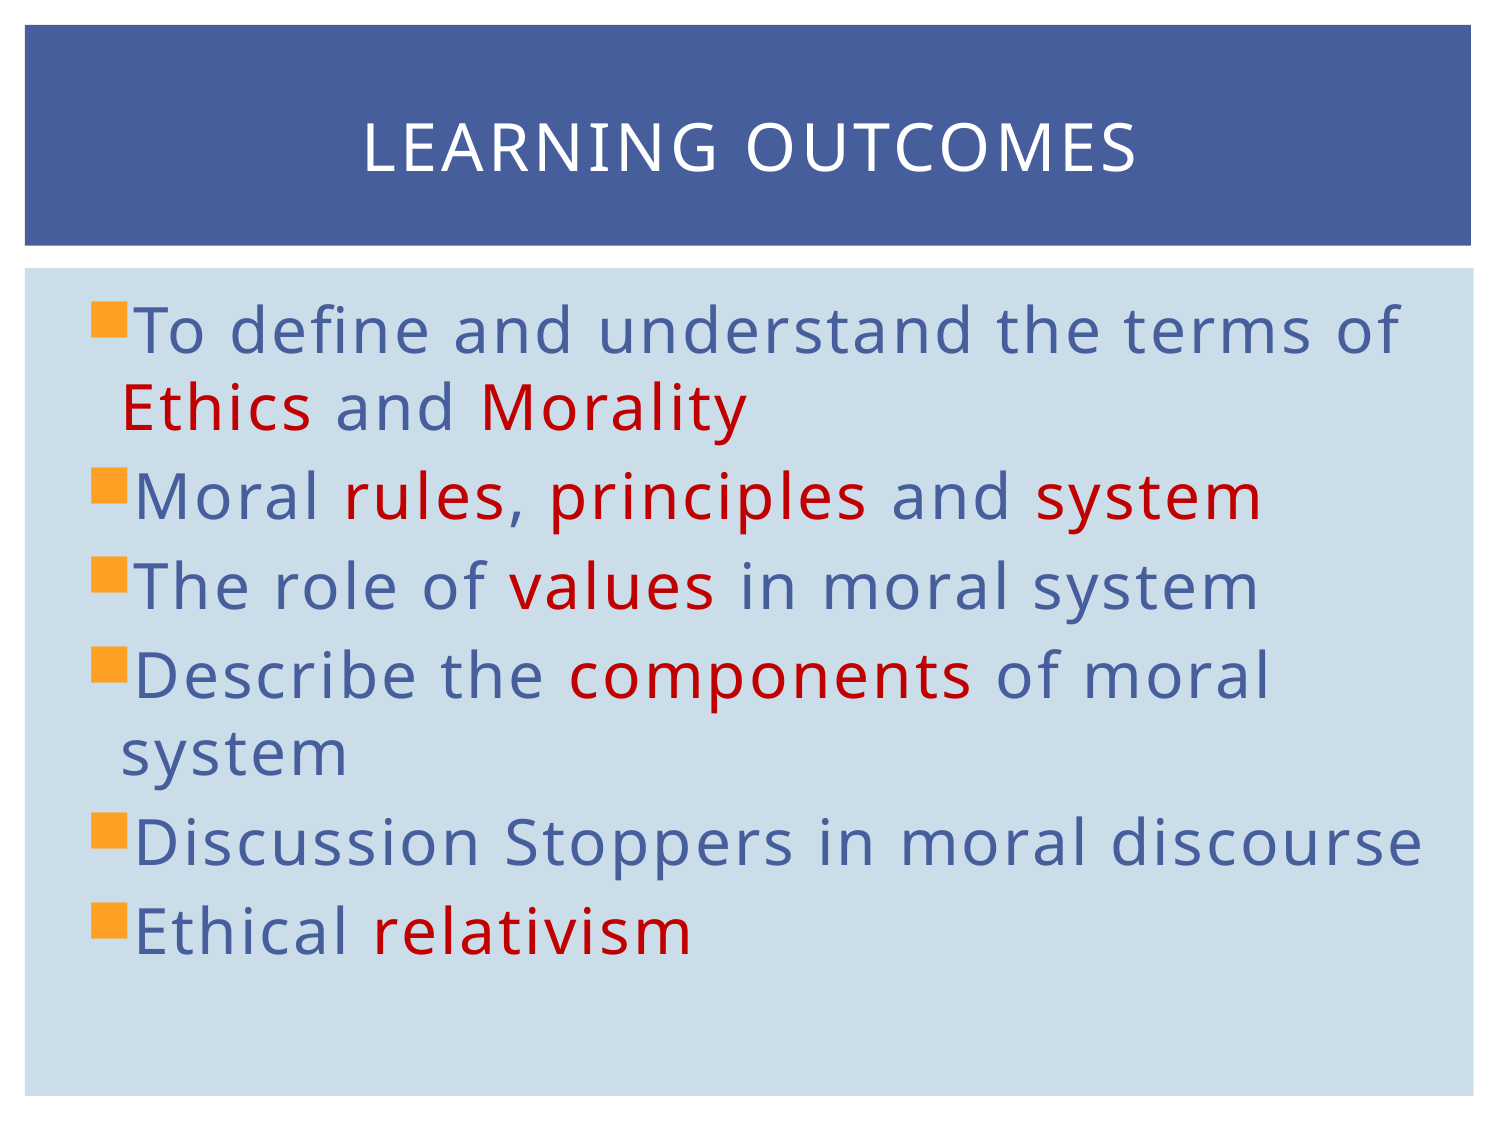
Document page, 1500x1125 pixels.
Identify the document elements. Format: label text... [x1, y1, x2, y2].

list To define and understand the terms of Ethics and Morality Moral rules, principles and system The role of values in moral system Describe the components of moral system Discussion Stoppers in moral discourse Ethical relativism [62, 281, 1442, 1005]
title Learning Outcomes [62, 58, 1438, 232]
